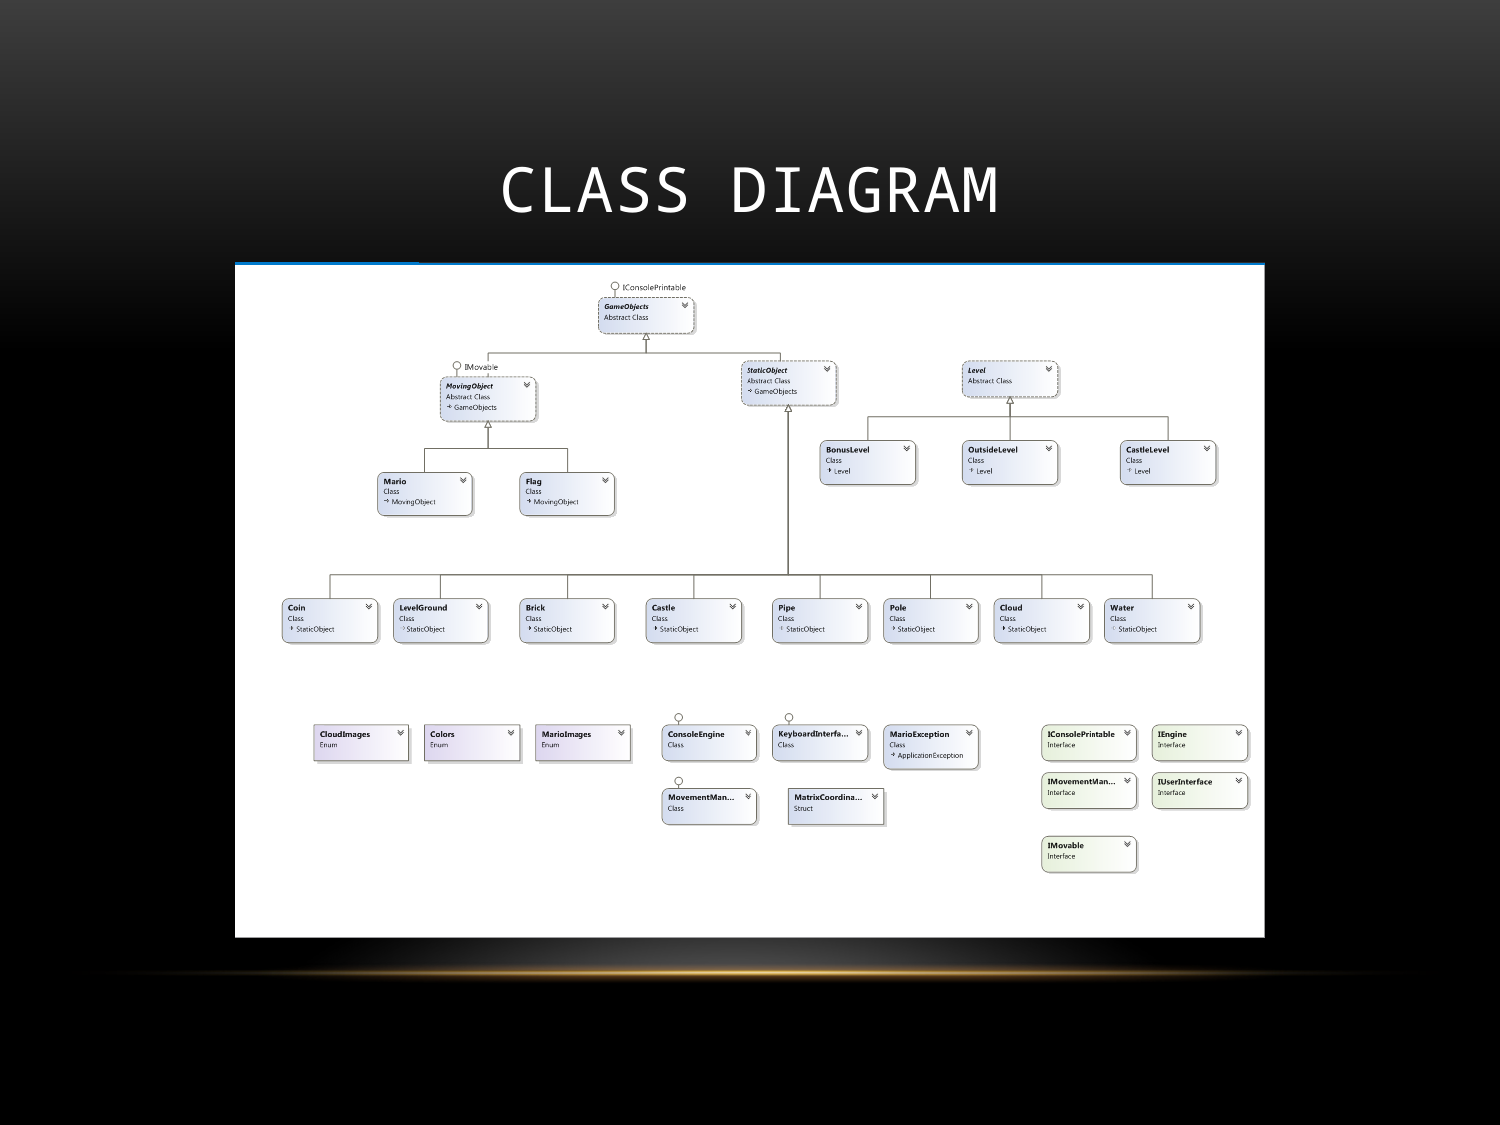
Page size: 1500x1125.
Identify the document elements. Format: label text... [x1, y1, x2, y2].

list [234, 262, 1266, 938]
title Class Diagram [99, 45, 1400, 233]
picture [0, 0, 1500, 1125]
